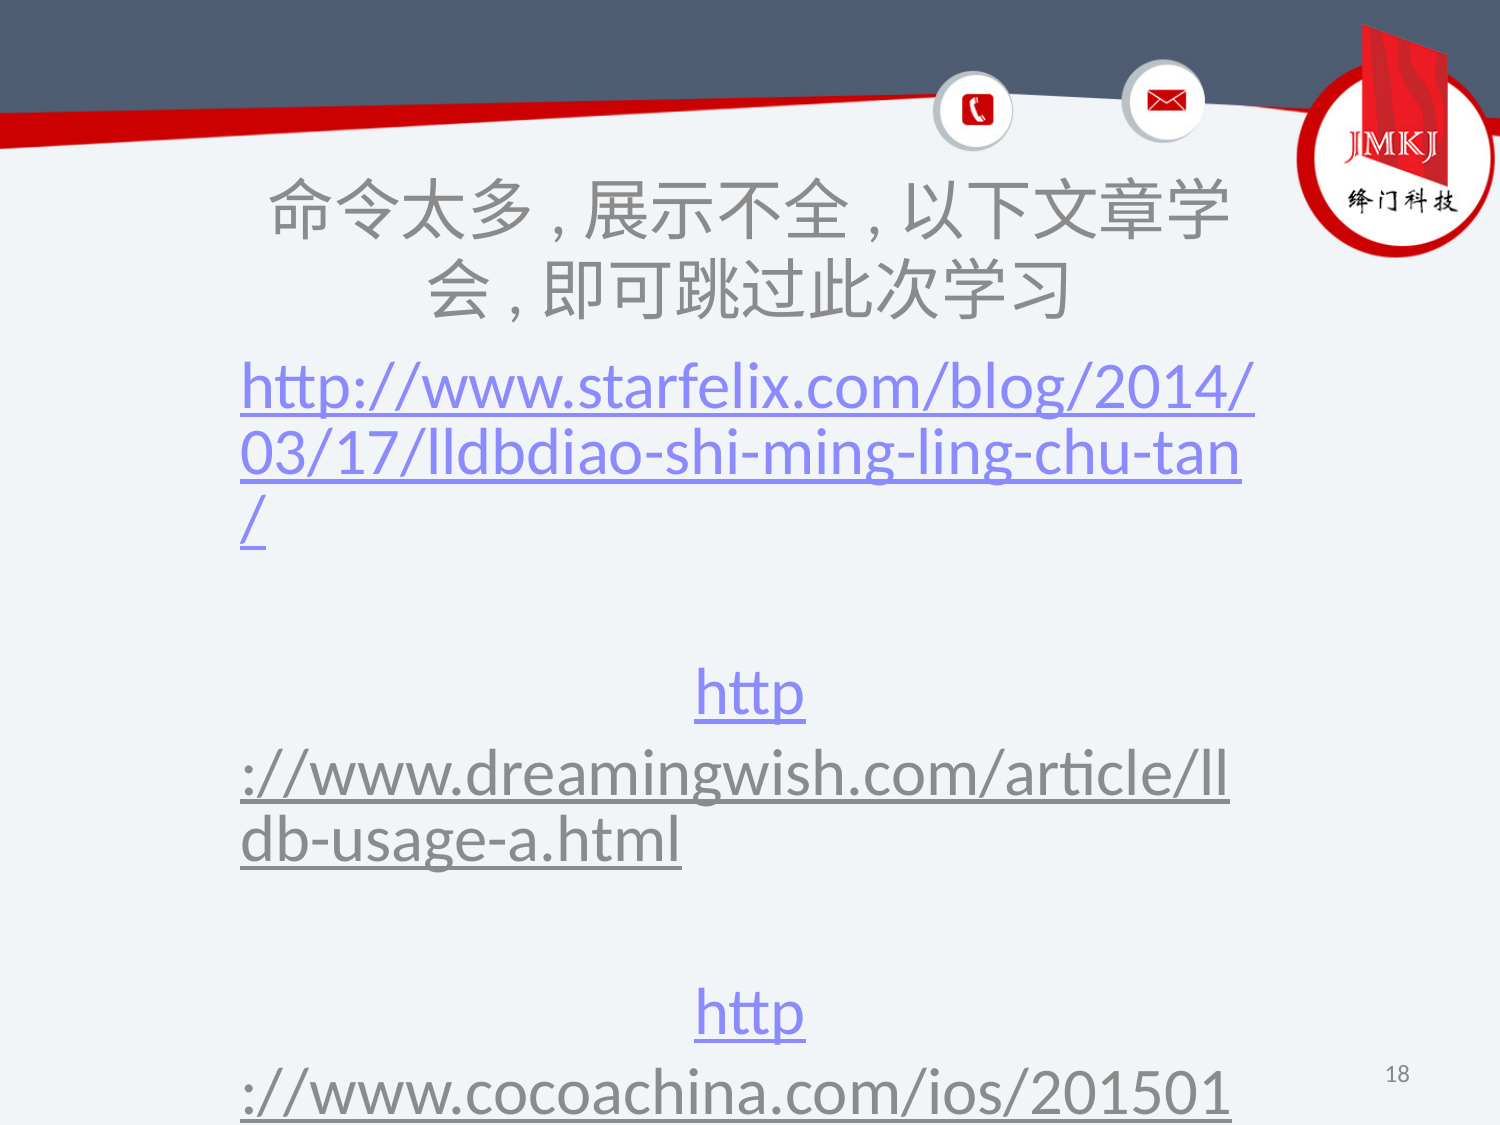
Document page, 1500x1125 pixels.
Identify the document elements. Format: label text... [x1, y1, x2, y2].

picture [0, 0, 1500, 1125]
slide_number 18 [1074, 1042, 1425, 1103]
subtitle 命令太多,展示不全,以下文章学会,即可跳过此次学习 http://www.starfelix.com/blog/2014/03/17/lldbdiao-shi-ming-ling-chu-tan/ http://www.dreamingwish.com/article/lldb-usage-a.html http://www.cocoachina.com/ios/20150126/11021.html http://www.jianshu.com/p/087cd19d49ba [225, 160, 1275, 1125]
